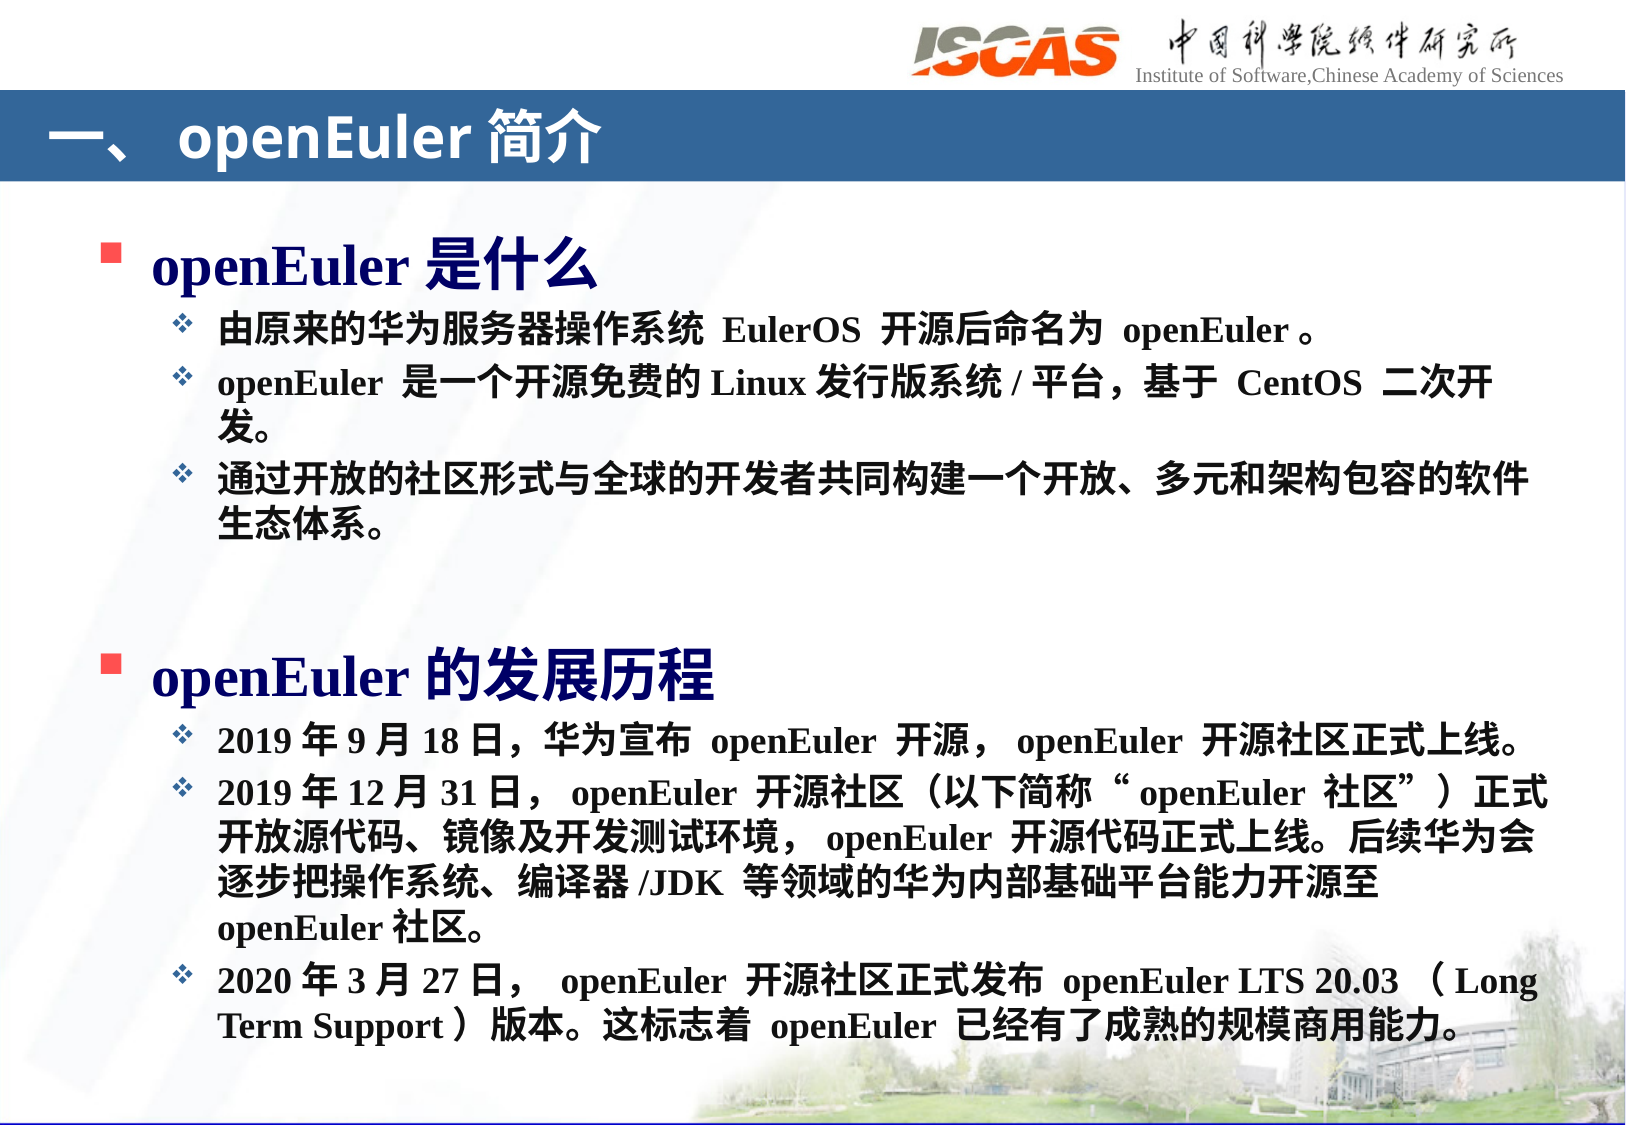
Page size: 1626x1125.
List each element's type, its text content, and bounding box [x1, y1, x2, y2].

picture [0, 92, 1626, 1125]
list openEuler是什么 由原来的华为服务器操作系统 EulerOS 开源后命名为 openEuler。 openEuler 是一个开源免费的Linux发行版系统/平台，基于 CentOS 二次开发。 通过开放的社区形式与全球的开发者共同构建一个开放、多元和架构包容的软件生态体系。 openEuler的发展历程 2019年9月18日，华为宣布 openEuler 开源，openEuler 开源社区正式上线。 2019年12月31日，openEuler 开源社区（以下简称“openEuler 社区”）正式开放源代码、镜像及开发测试环境，openEuler 开源代码正式上线。后续华为会逐步把操作系统、编译器/JDK 等领域的华为内部基础平台能力开源至openEuler社区。 2020年3月27日， openEuler 开源社区正式发布 openEuler LTS 20.03（Long Term Support）版本。这标志着 openEuler 已经有了成熟的规模商用能力。 [79, 219, 1569, 1036]
title 一、openEuler简介 [0, 89, 1625, 182]
picture [907, 18, 1132, 87]
picture [1166, 15, 1519, 71]
